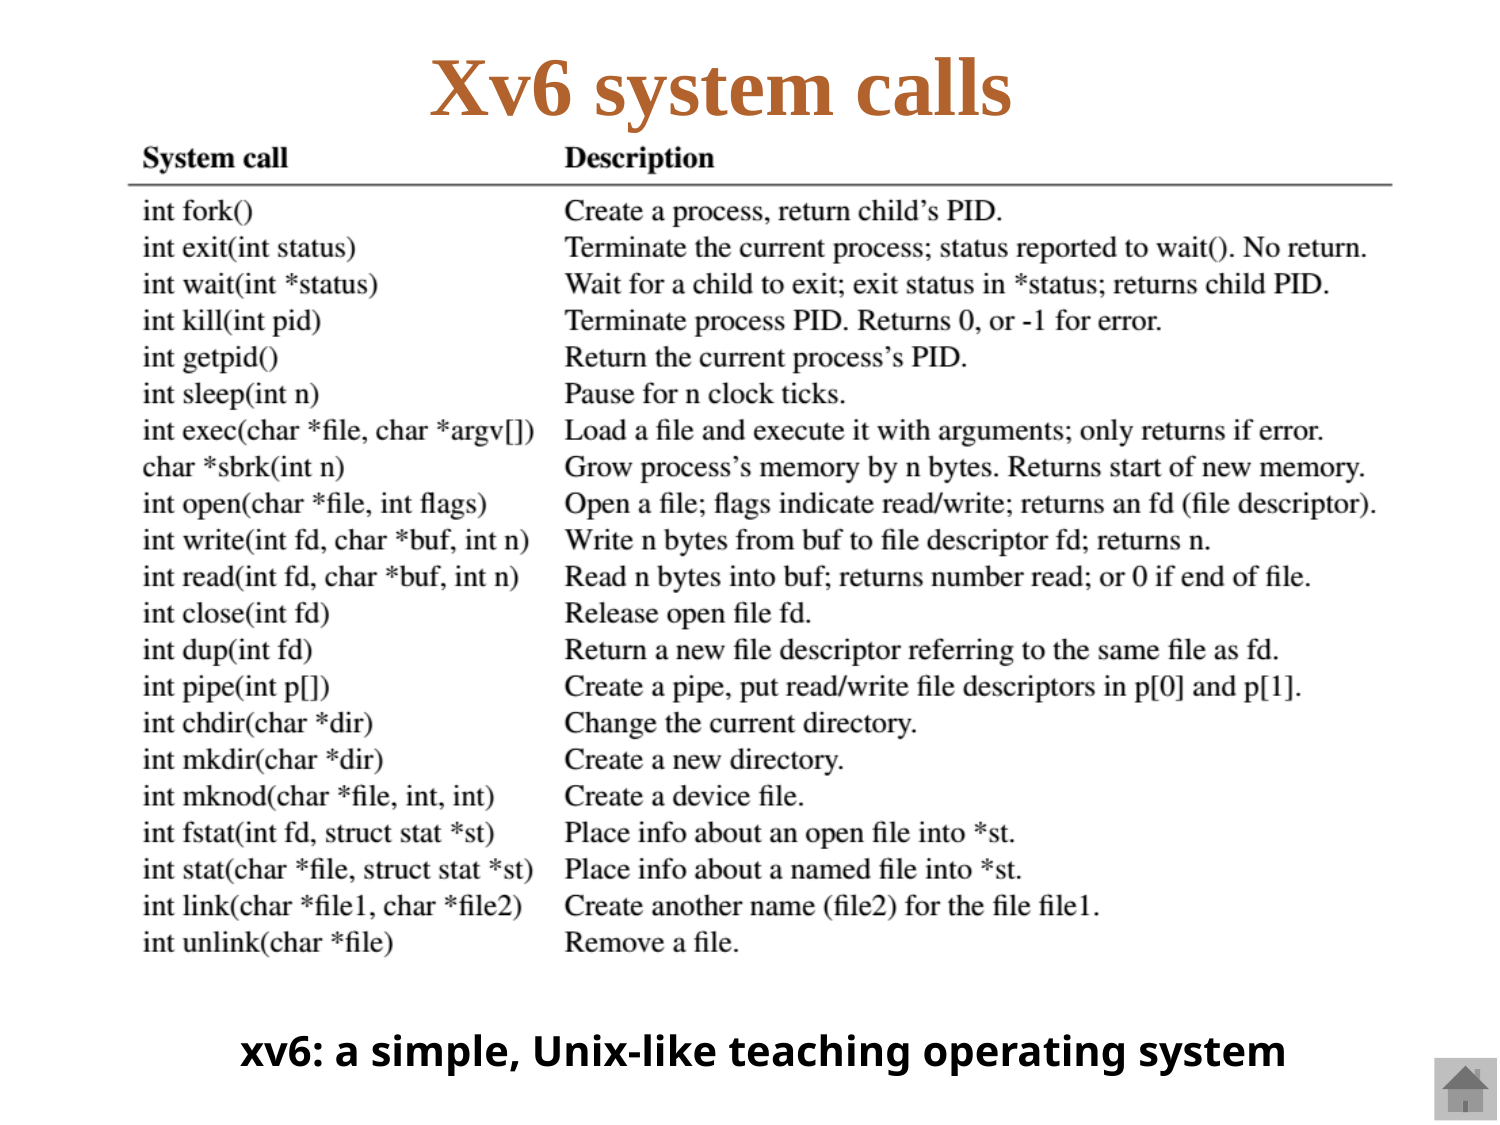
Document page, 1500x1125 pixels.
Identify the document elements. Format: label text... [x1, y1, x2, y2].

text_box Xv6 system calls [230, 0, 1214, 107]
text_box xv6: a simple, Unix-like teaching operating system [199, 1017, 1329, 1082]
picture [96, 108, 1432, 976]
text_box [1434, 1057, 1497, 1121]
